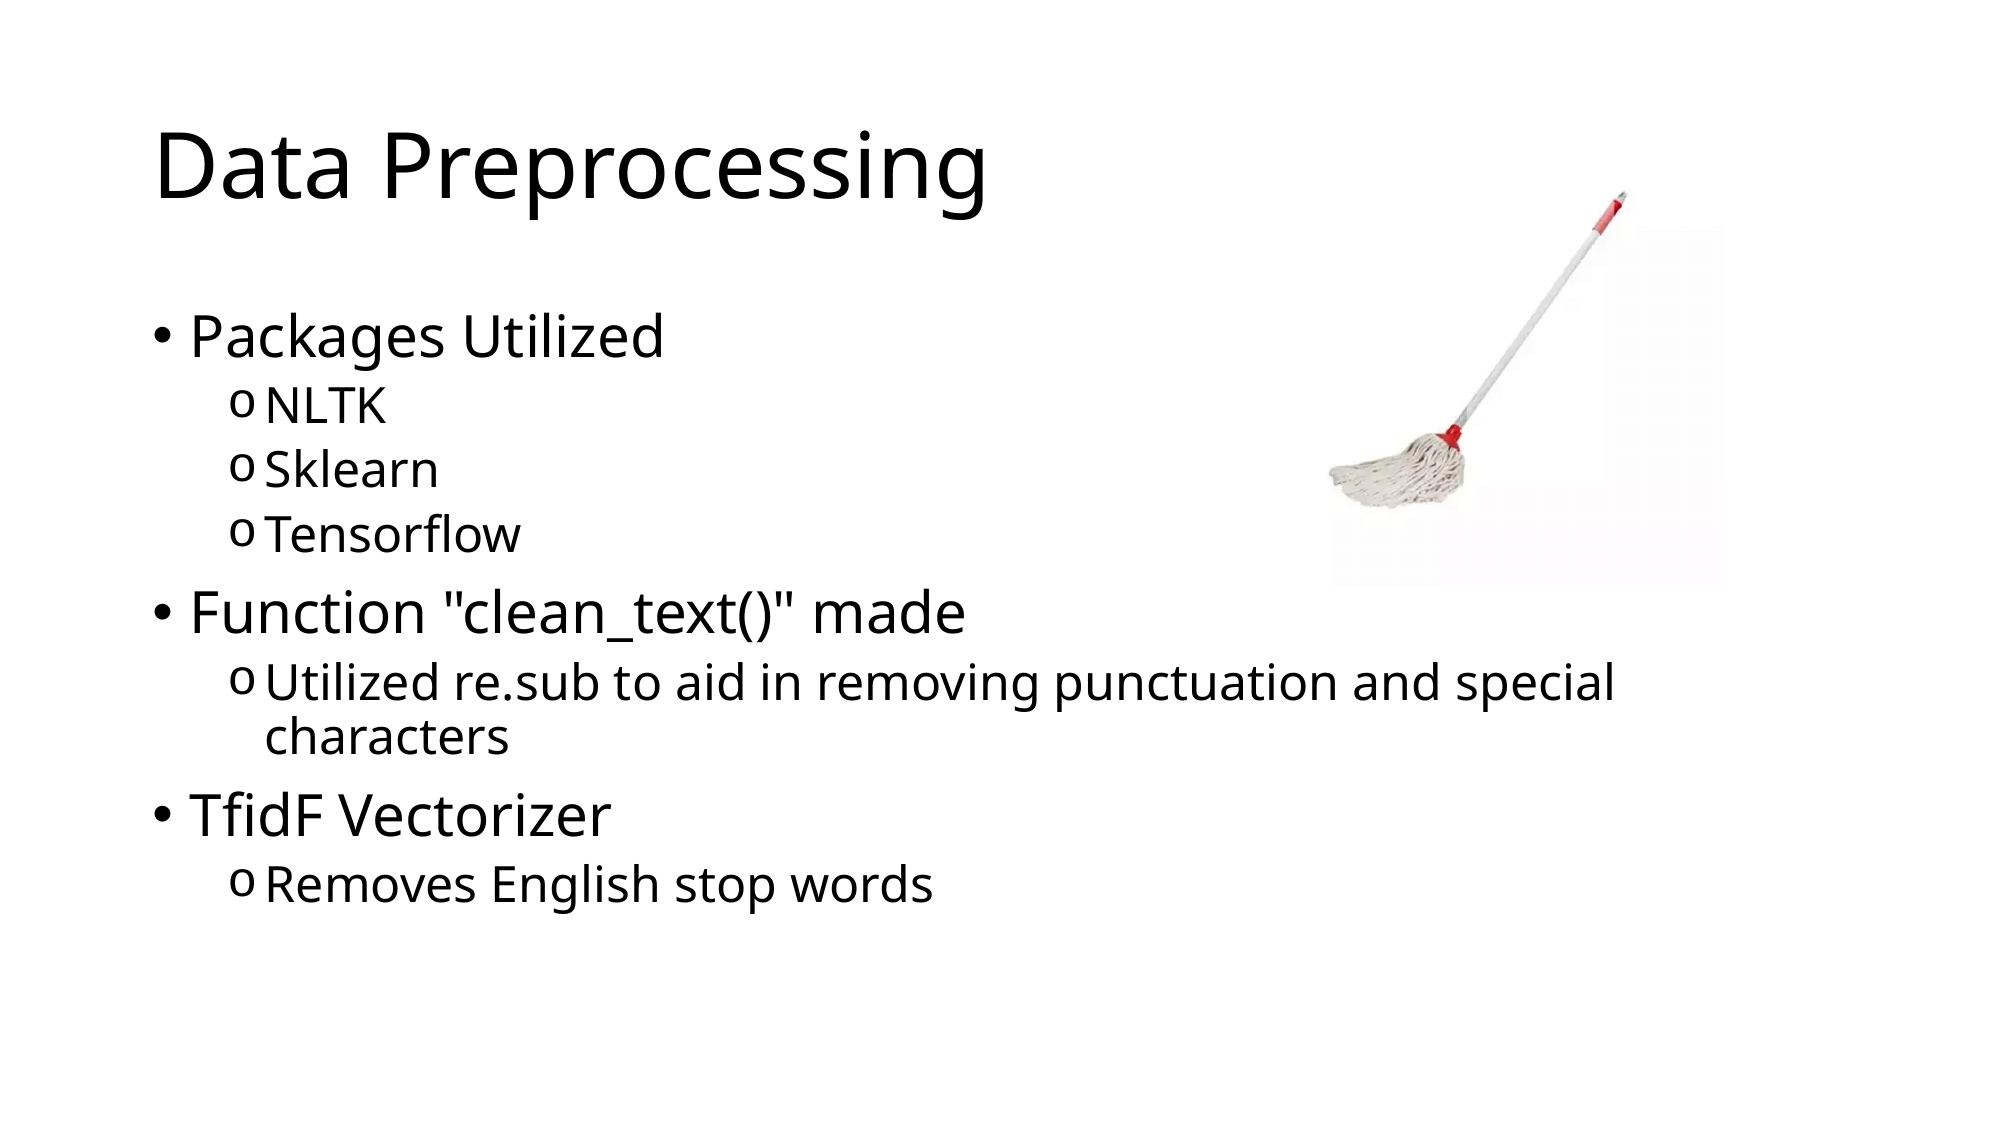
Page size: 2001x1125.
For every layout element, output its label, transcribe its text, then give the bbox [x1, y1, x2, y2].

title Data Preprocessing [137, 59, 1863, 278]
list Packages Utilized NLTK Sklearn Tensorflow Function "clean_text()" made Utilized re.sub to aid in removing punctuation and special characters TfidF Vectorizer Removes English stop words [137, 299, 1863, 1014]
picture [1274, 138, 1726, 590]
